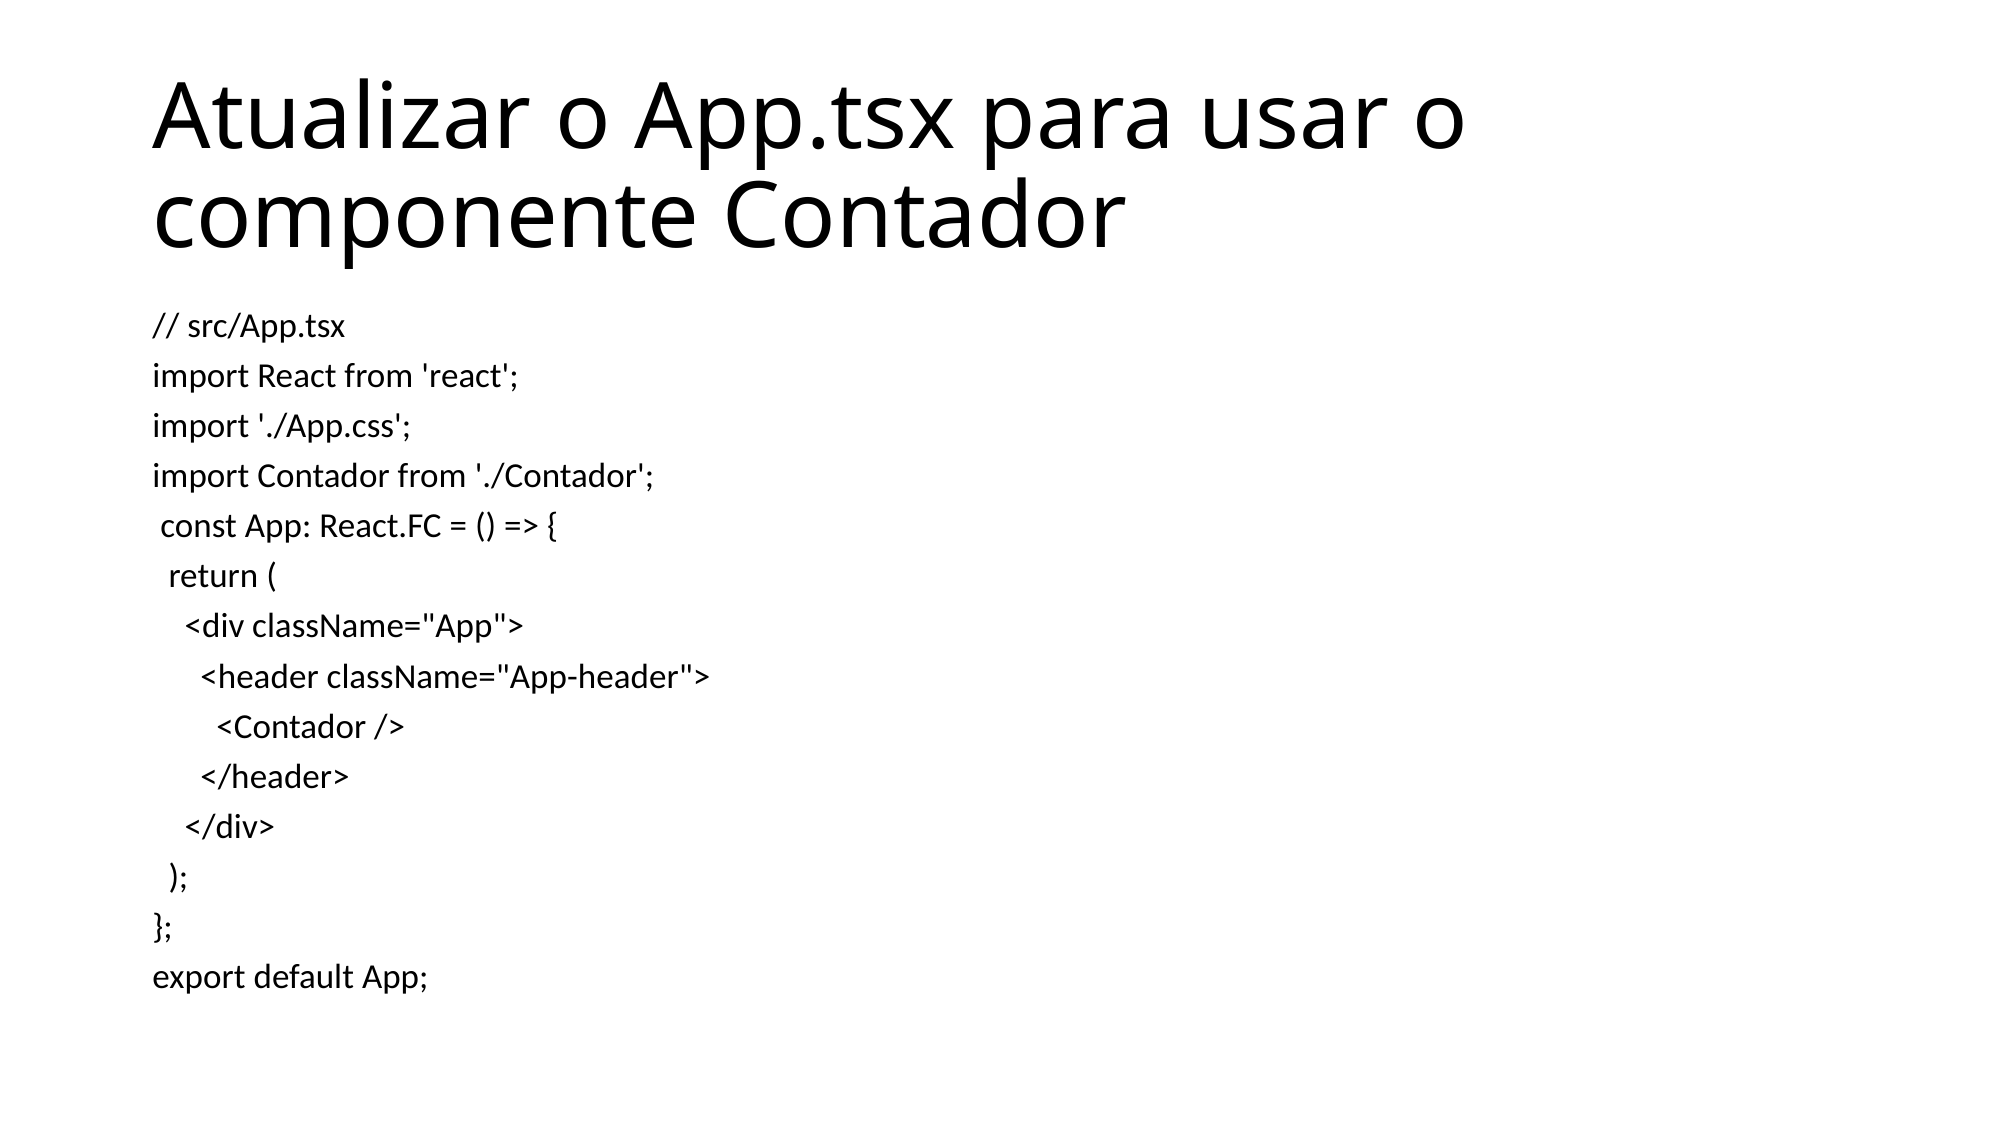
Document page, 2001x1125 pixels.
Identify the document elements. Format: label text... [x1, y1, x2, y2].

title Atualizar o App.tsx para usar o componente Contador [137, 59, 1863, 278]
list // src/App.tsx import React from 'react'; import './App.css'; import Contador from './Contador'; const App: React.FC = () => { return ( <div className="App"> <header className="App-header"> <Contador /> </header> </div> ); }; export default App; [137, 299, 1863, 1014]
